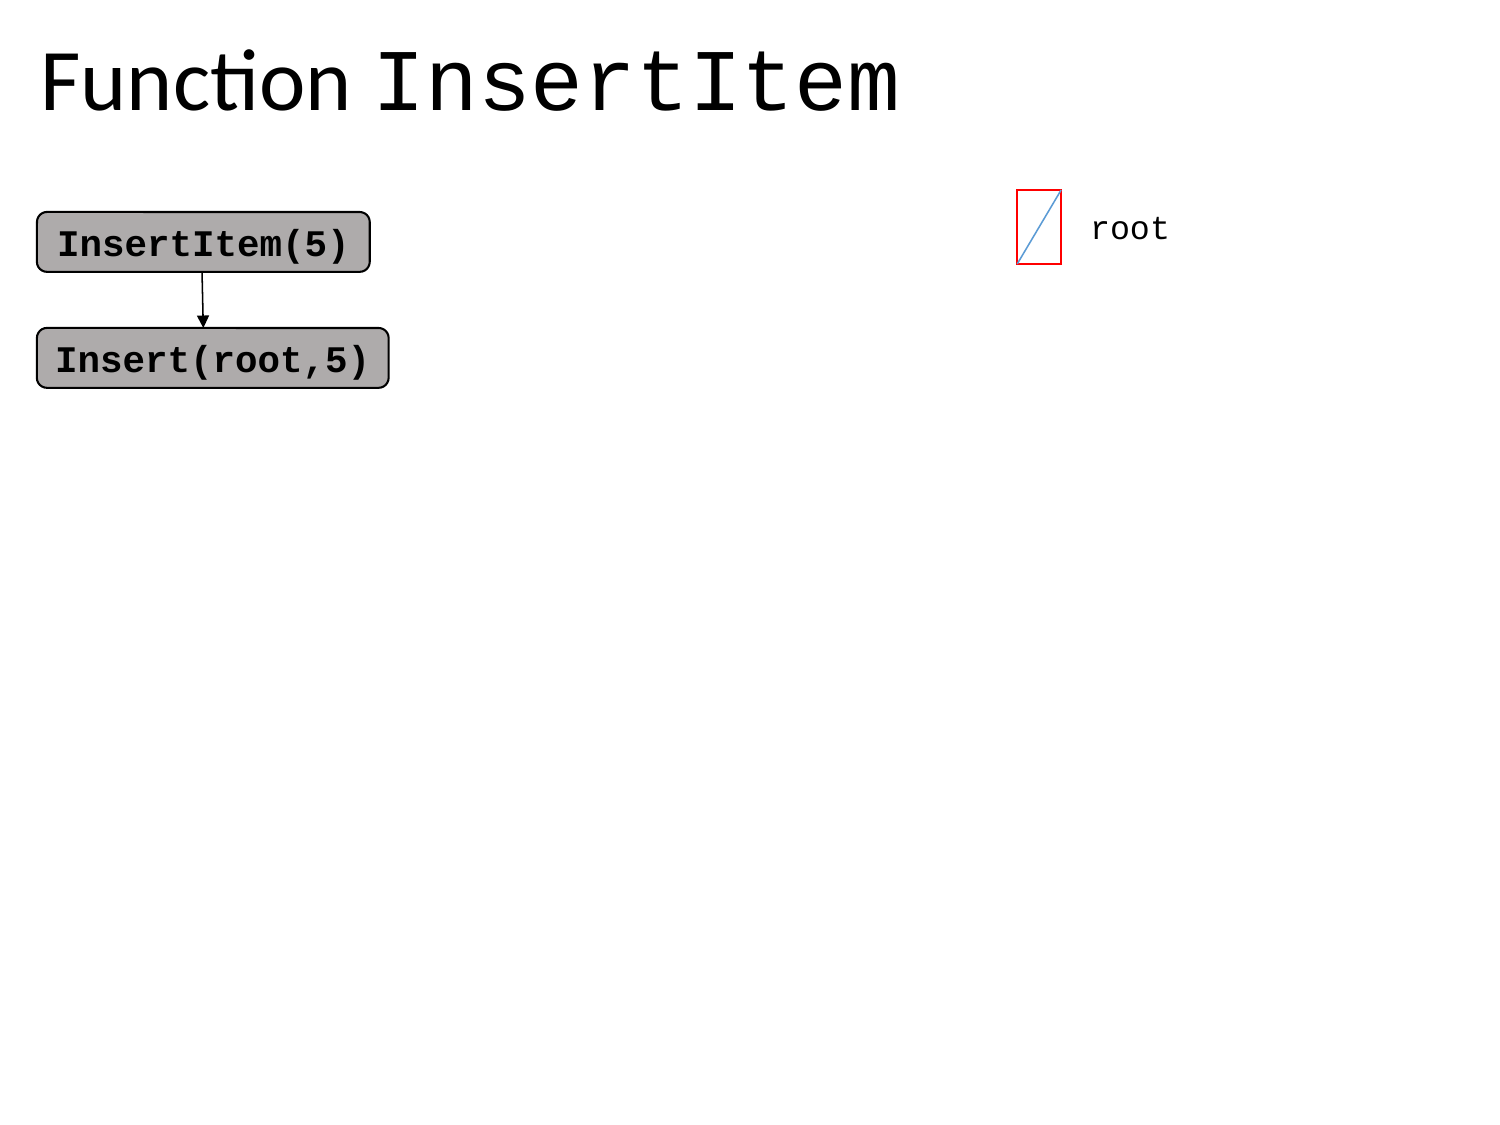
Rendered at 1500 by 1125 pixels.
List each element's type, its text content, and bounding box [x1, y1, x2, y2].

text_box Insert(root,5) [36, 327, 389, 388]
text_box InsertItem(5) [36, 211, 370, 272]
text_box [1016, 189, 1062, 265]
text_box root [1075, 198, 1194, 254]
title Function InsertItem [25, 26, 1469, 138]
